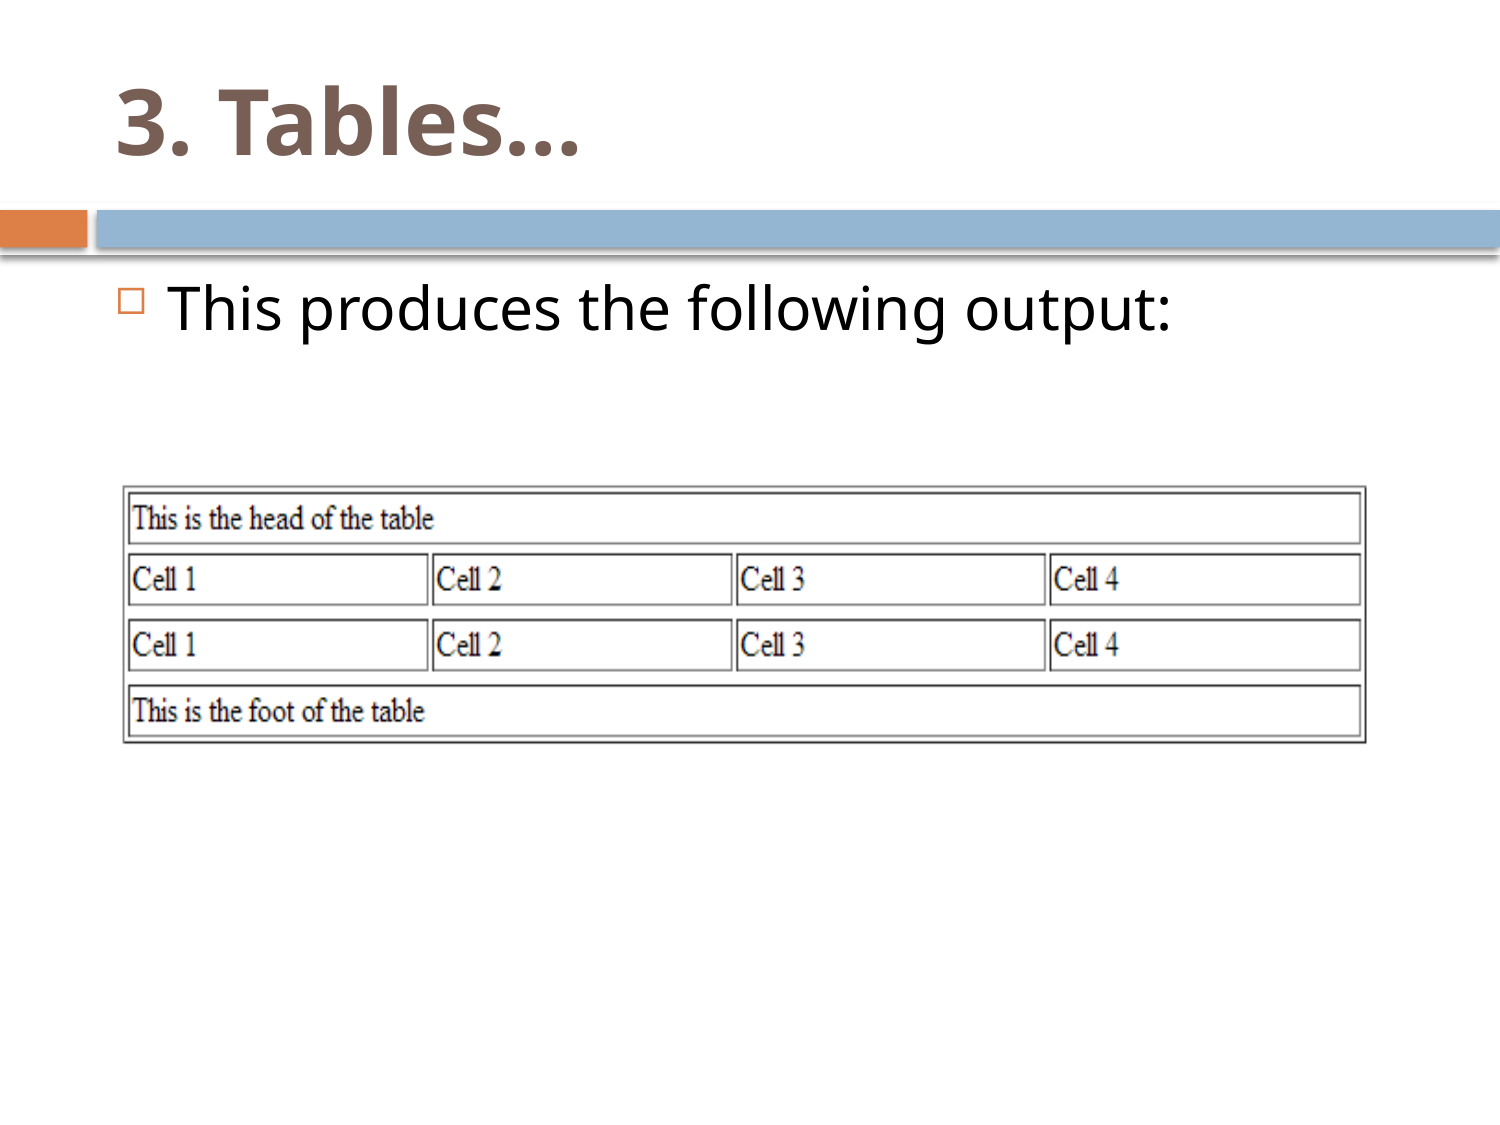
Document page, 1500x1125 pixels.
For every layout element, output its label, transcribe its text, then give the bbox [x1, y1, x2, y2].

picture [112, 462, 1413, 766]
title 3. Tables… [100, 37, 1438, 200]
list This produces the following output: [100, 262, 1438, 1000]
